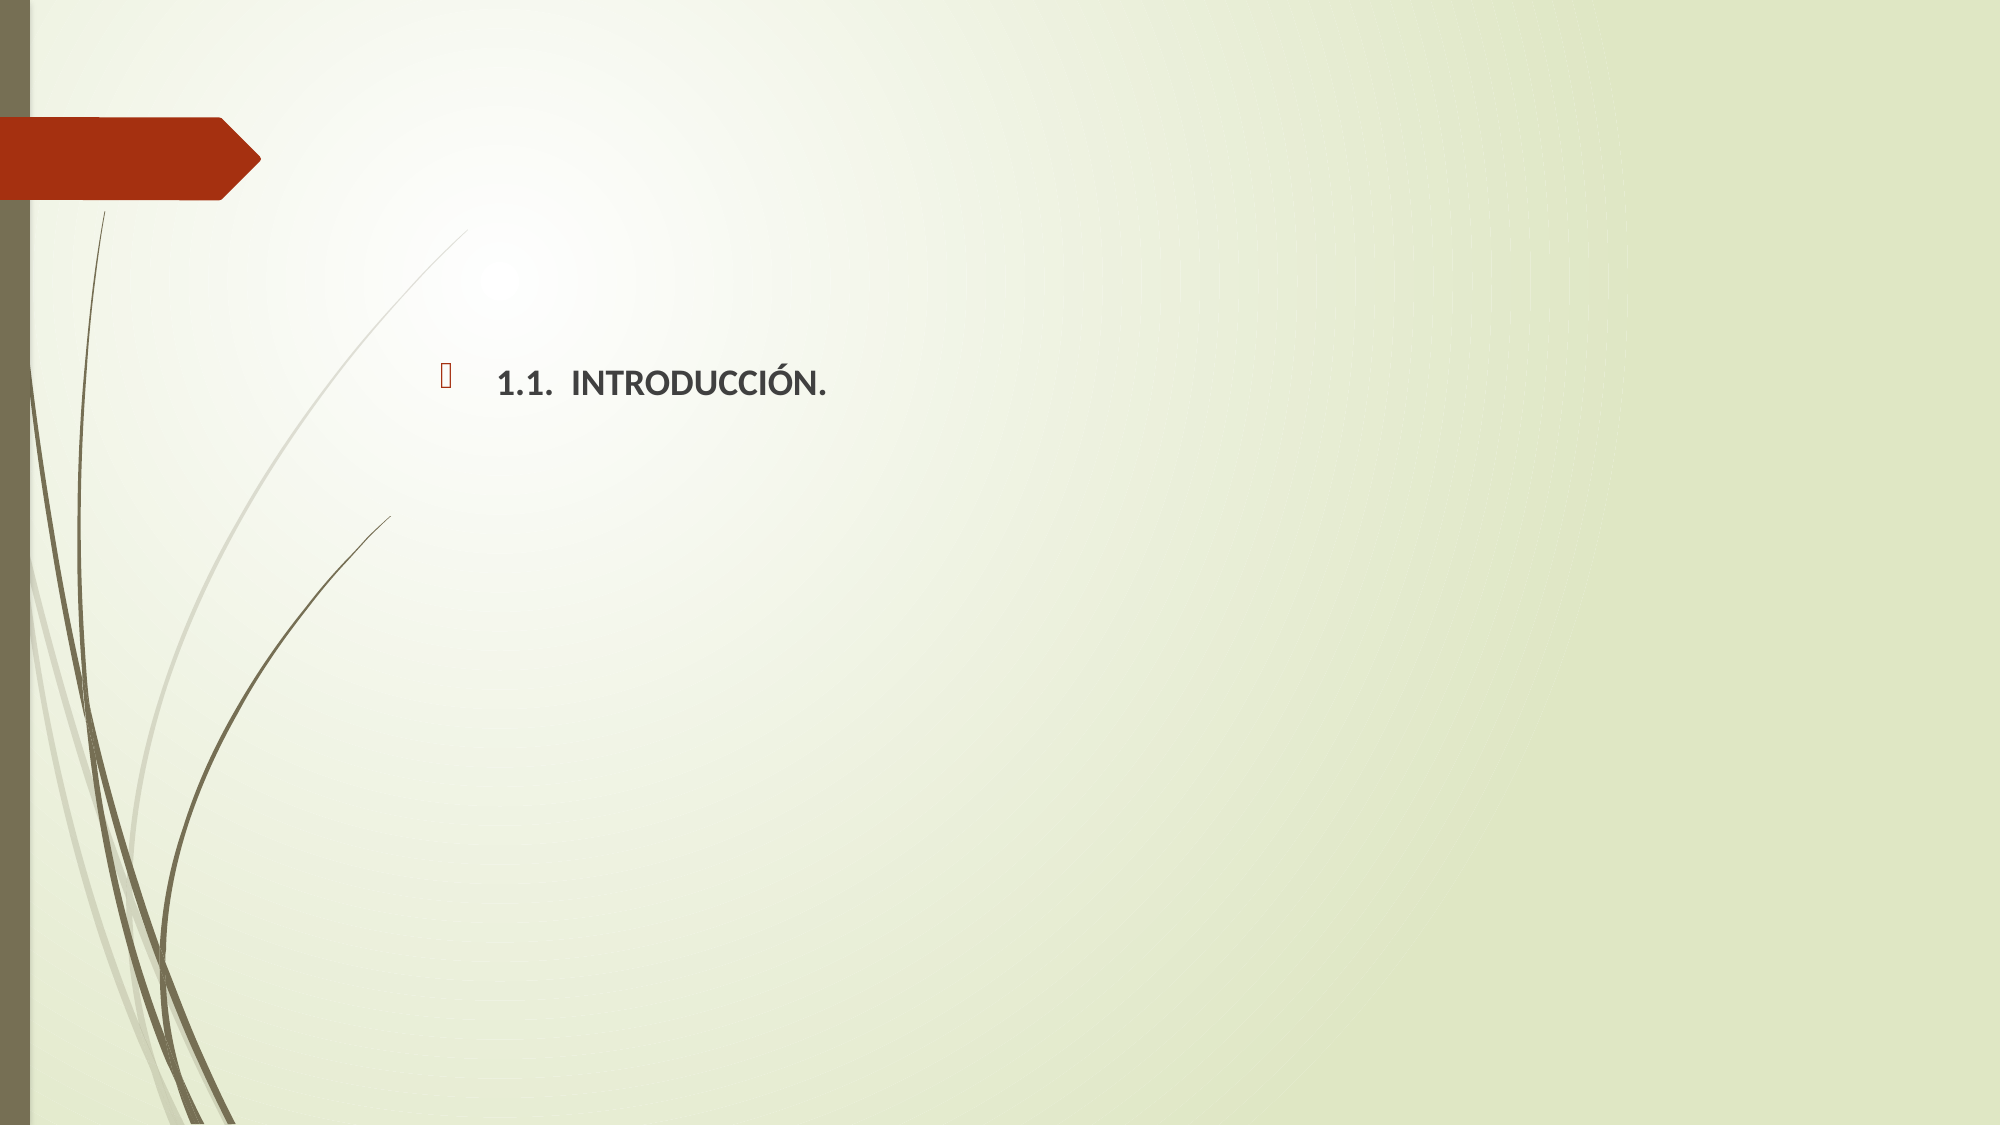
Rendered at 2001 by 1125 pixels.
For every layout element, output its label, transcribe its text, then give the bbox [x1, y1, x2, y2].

list 1.1. INTRODUCCIÓN. [424, 350, 1888, 970]
